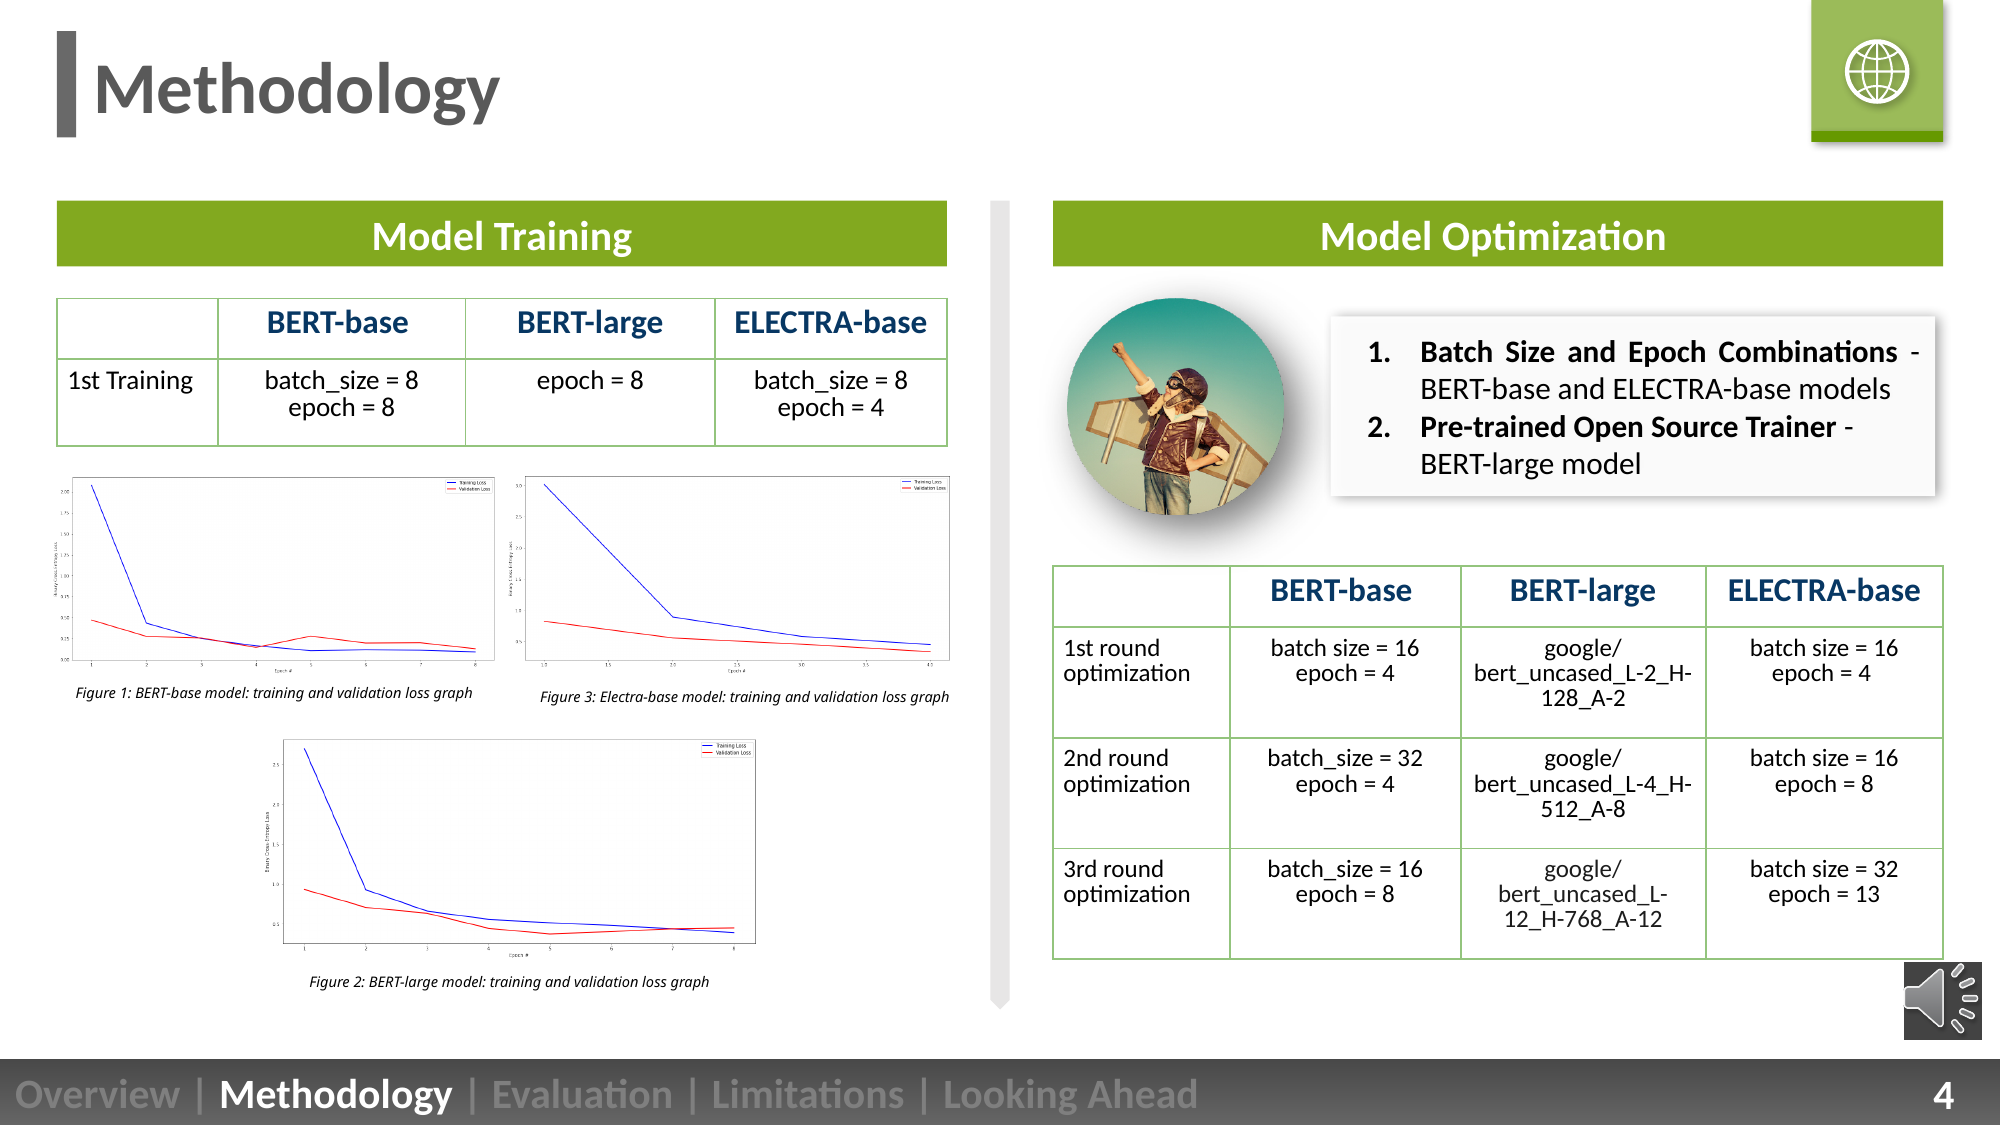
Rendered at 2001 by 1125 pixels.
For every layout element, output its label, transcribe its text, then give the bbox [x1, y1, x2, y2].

table_header BERT-large [466, 299, 714, 358]
text_box [990, 200, 1010, 1010]
text_box [1720, 1059, 2000, 1125]
picture [1067, 298, 1284, 515]
text_box Figure 2: BERT-large model: training and validation loss graph [287, 969, 733, 1001]
text_box Methodology [93, 40, 689, 129]
table_cell google/bert_uncased_L-2_H-128_A-2 [1462, 628, 1705, 737]
table_cell google/bert_uncased_L-12_H-768_A-12 [1462, 849, 1705, 958]
picture [51, 473, 498, 676]
table_cell 2nd round optimization [1054, 739, 1229, 848]
table_cell batch size = 16 epoch = 4 [1707, 628, 1942, 737]
text_box Figure 1: BERT-base model: training and validation loss graph [36, 675, 513, 711]
table_cell batch size = 16 epoch = 4 [1231, 628, 1460, 737]
table_cell batch_size = 32 epoch = 4 [1231, 739, 1460, 848]
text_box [1811, 0, 1944, 143]
table_cell 3rd round optimization [1054, 849, 1229, 958]
table_cell batch size = 32 epoch = 13 [1707, 849, 1942, 958]
table_cell batch_size = 8 epoch = 8 [219, 360, 465, 445]
text_box [56, 31, 77, 138]
text_box Batch Size and Epoch Combinations - BERT-base and ELECTRA-base models Pre-trained Open Source Trainer - BERT-large model [1330, 316, 1936, 497]
table_header BERT-base [1231, 567, 1460, 626]
text_box 4 [1887, 1060, 2000, 1125]
table_cell google/bert_uncased_L-4_H-512_A-8 [1462, 739, 1705, 848]
table_header BERT-base [219, 299, 465, 358]
picture [1902, 960, 1984, 1041]
text_box Model Training [56, 200, 947, 267]
table_header BERT-large [1462, 567, 1705, 626]
table_header [58, 299, 217, 358]
table_header [1054, 567, 1229, 626]
table_cell batch size = 16 epoch = 8 [1707, 739, 1942, 848]
table_cell epoch = 8 [466, 360, 714, 445]
picture [262, 736, 758, 962]
table_cell batch_size = 16 epoch = 8 [1231, 849, 1460, 958]
table_header ELECTRA-base [716, 299, 946, 358]
table_cell 1st round optimization [1054, 628, 1229, 737]
text_box Overview | Methodology | Evaluation | Limitations | Looking Ahead [0, 1059, 1720, 1125]
table_header ELECTRA-base [1707, 567, 1942, 626]
table_cell 1st Training [58, 360, 217, 445]
table_cell batch_size = 8 epoch = 4 [716, 360, 946, 445]
picture [506, 473, 953, 676]
text_box Figure 3: Electra-base model: training and validation loss graph [522, 675, 968, 716]
text_box Model Optimization [1053, 200, 1944, 267]
